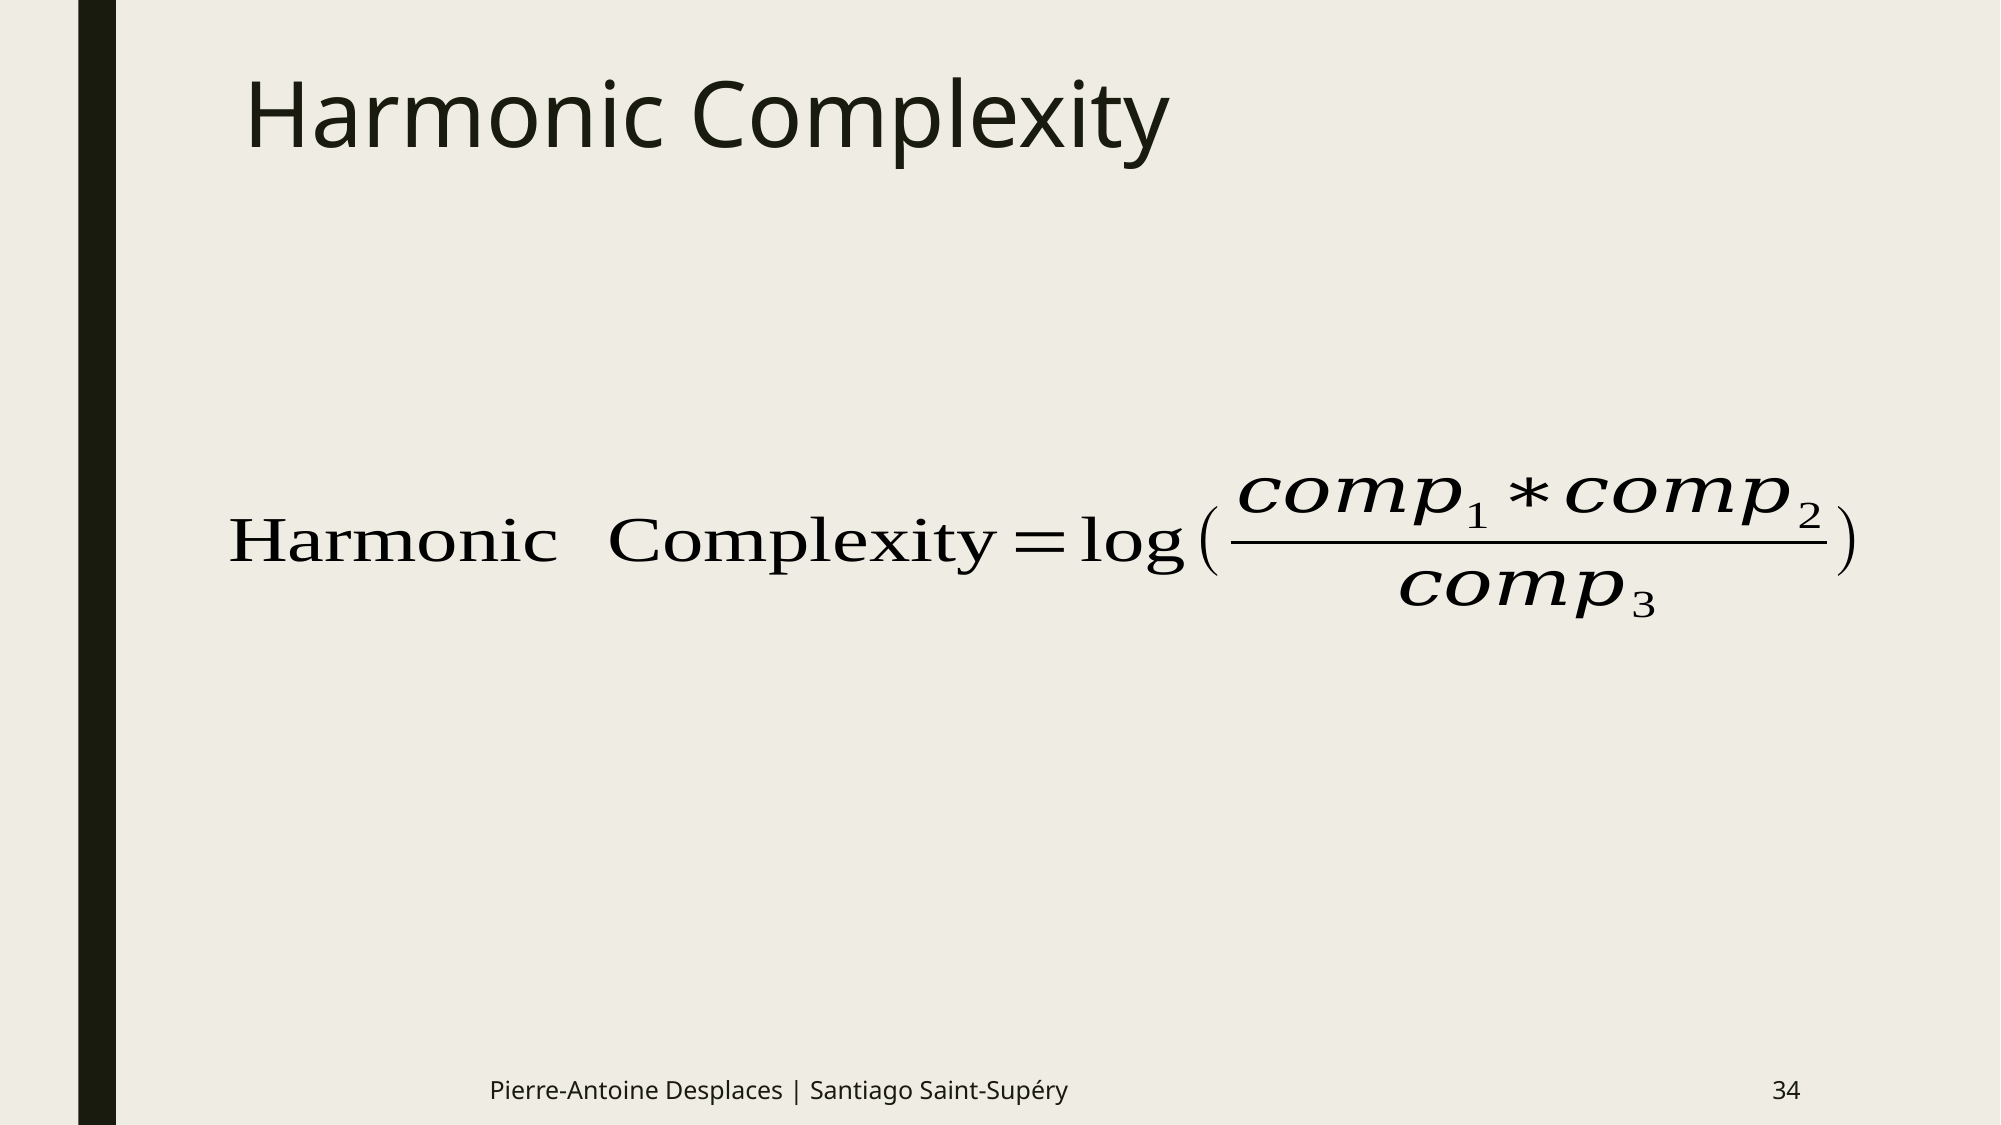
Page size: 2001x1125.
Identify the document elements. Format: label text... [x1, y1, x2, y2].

slide_number 34 [1553, 1058, 1816, 1125]
title Harmonic Complexity [228, 61, 1804, 306]
footer Pierre-Antoine Desplaces | Santiago Saint-Supéry [474, 1058, 1505, 1125]
